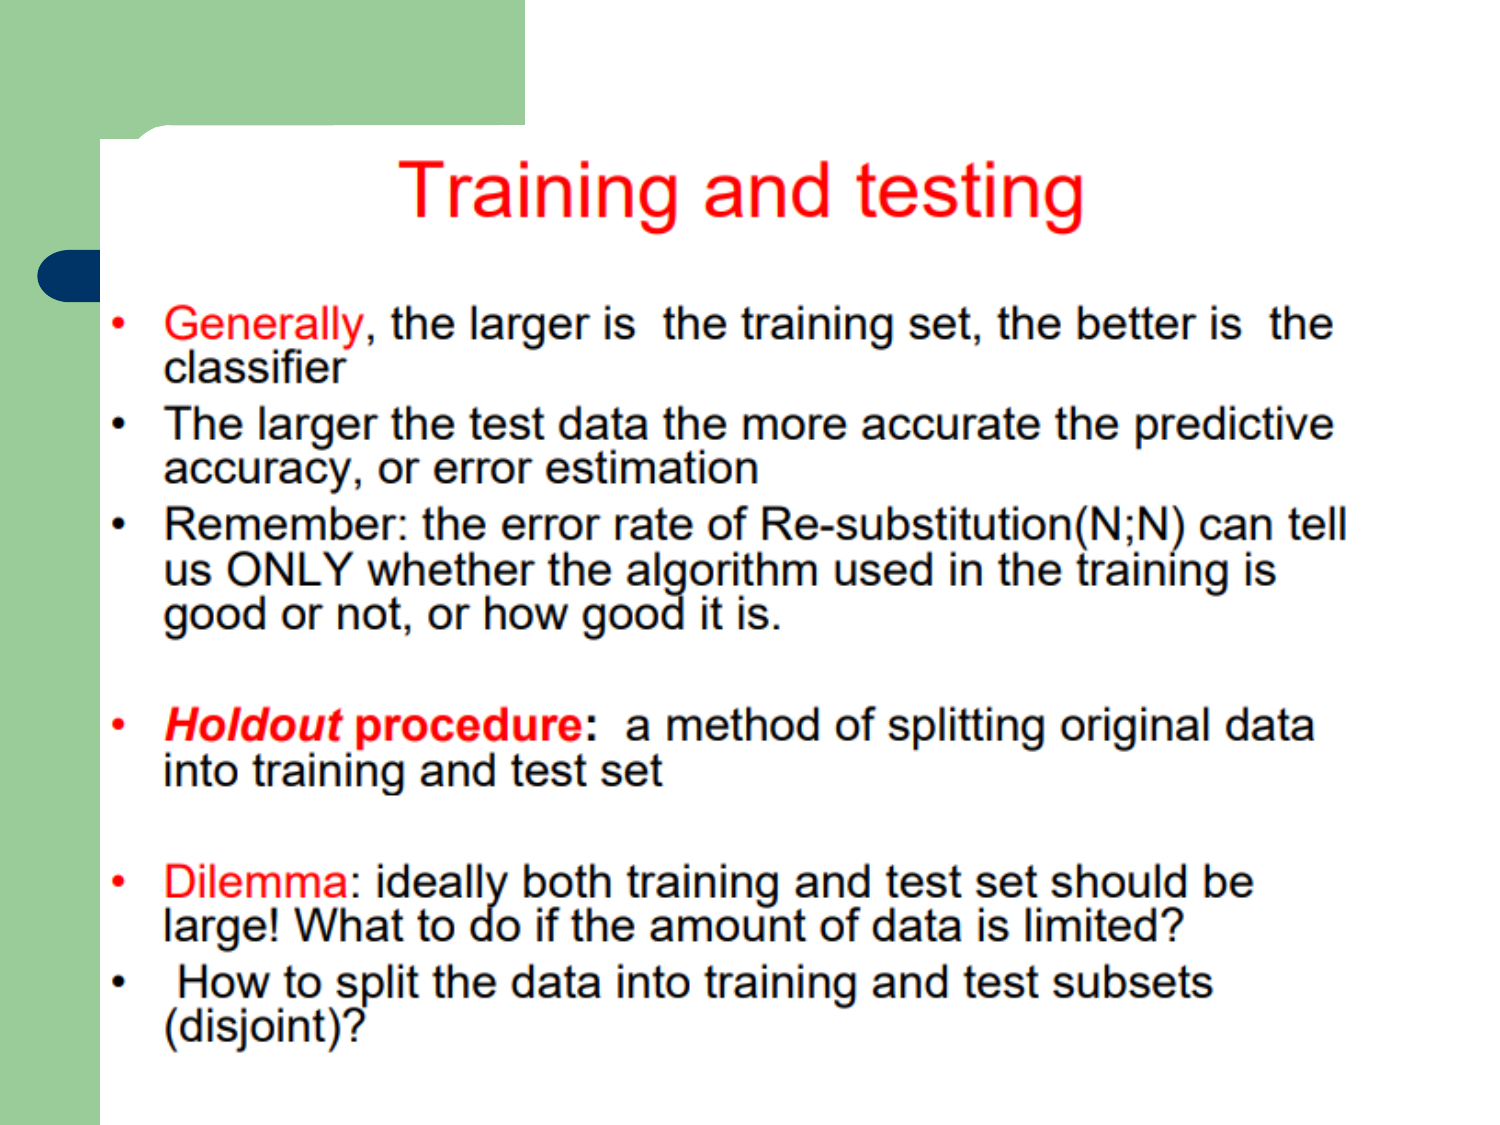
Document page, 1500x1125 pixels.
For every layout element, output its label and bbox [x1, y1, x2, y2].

picture [100, 139, 1401, 1125]
